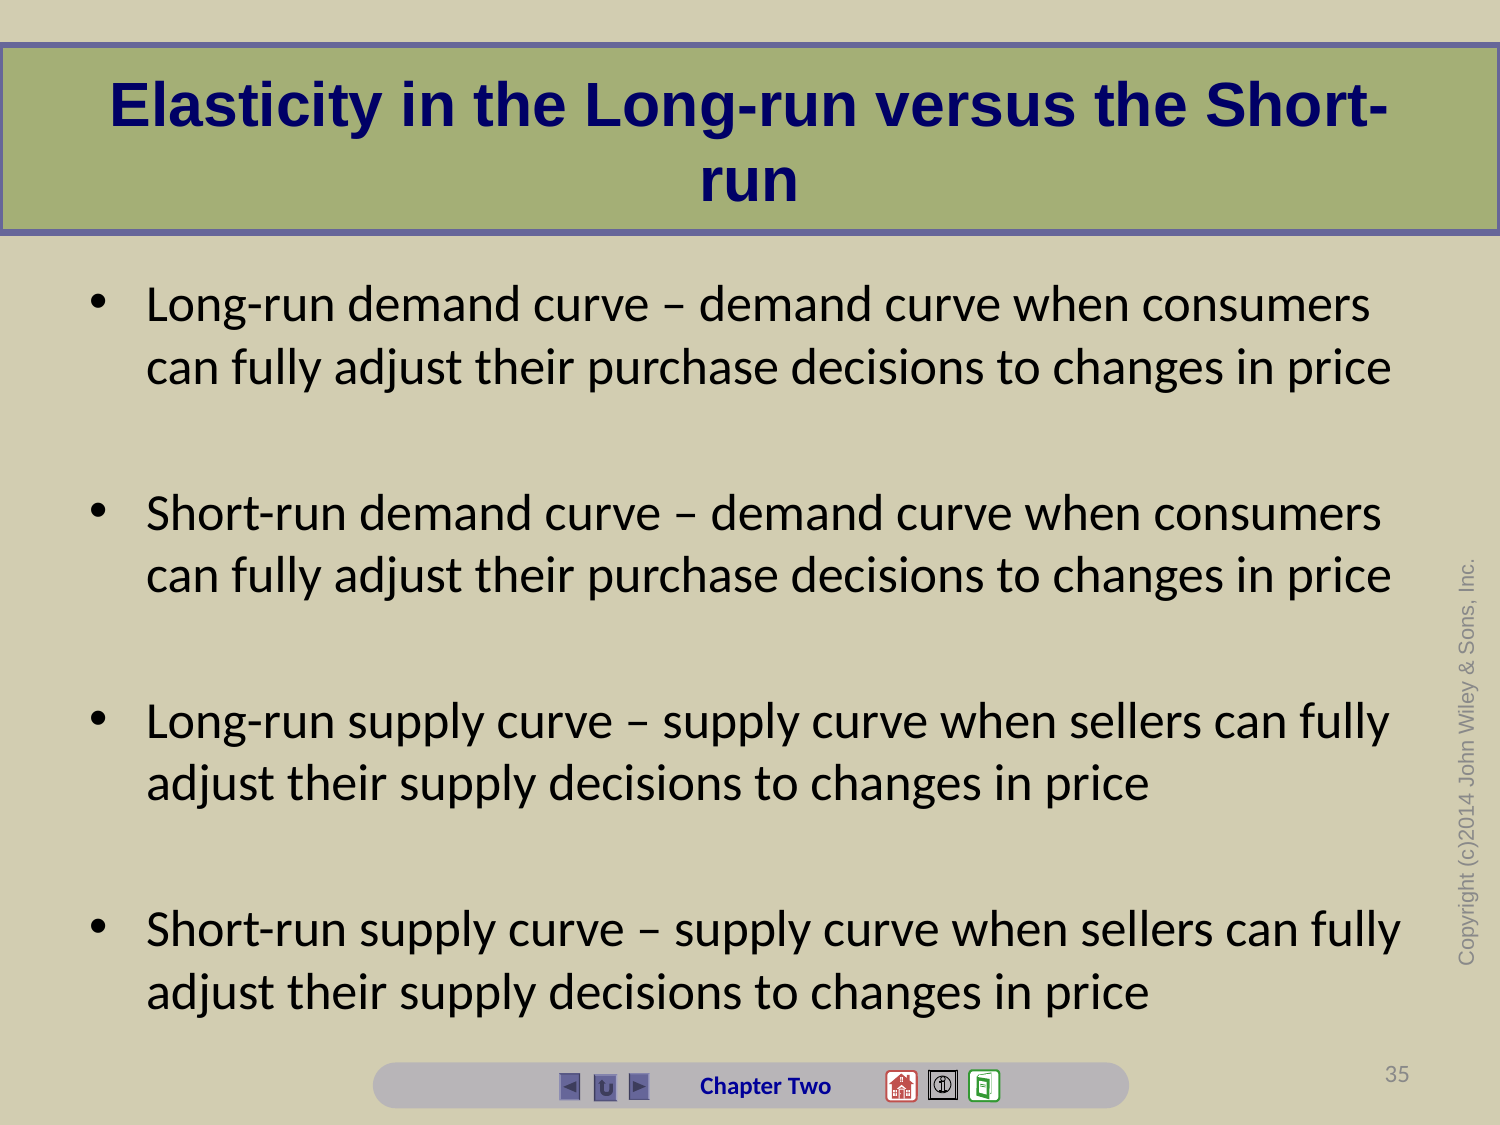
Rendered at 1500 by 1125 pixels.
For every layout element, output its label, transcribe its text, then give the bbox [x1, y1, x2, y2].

text_box Chapter Two [685, 1062, 847, 1108]
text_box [967, 1068, 1001, 1103]
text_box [885, 1069, 919, 1103]
footer Copyright (c)2014 John Wiley & Sons, Inc. [1435, 525, 1496, 1000]
title Elasticity in the Long-run versus the Short-run [0, 45, 1500, 233]
text_box [372, 1062, 1130, 1109]
text_box Long-run demand curve – demand curve when consumers can fully adjust their purchase decisions to changes in price Short-run demand curve – demand curve when consumers can fully adjust their purchase decisions to changes in price Long-run supply curve – supply curve when sellers can fully adjust their supply decisions to changes in price Short-run supply curve – supply curve when sellers can fully adjust their supply decisions to changes in price [74, 262, 1425, 1050]
picture [628, 1072, 652, 1102]
picture [928, 1069, 958, 1101]
slide_number 35 [1074, 1050, 1425, 1103]
picture [557, 1072, 581, 1101]
picture [592, 1073, 618, 1103]
